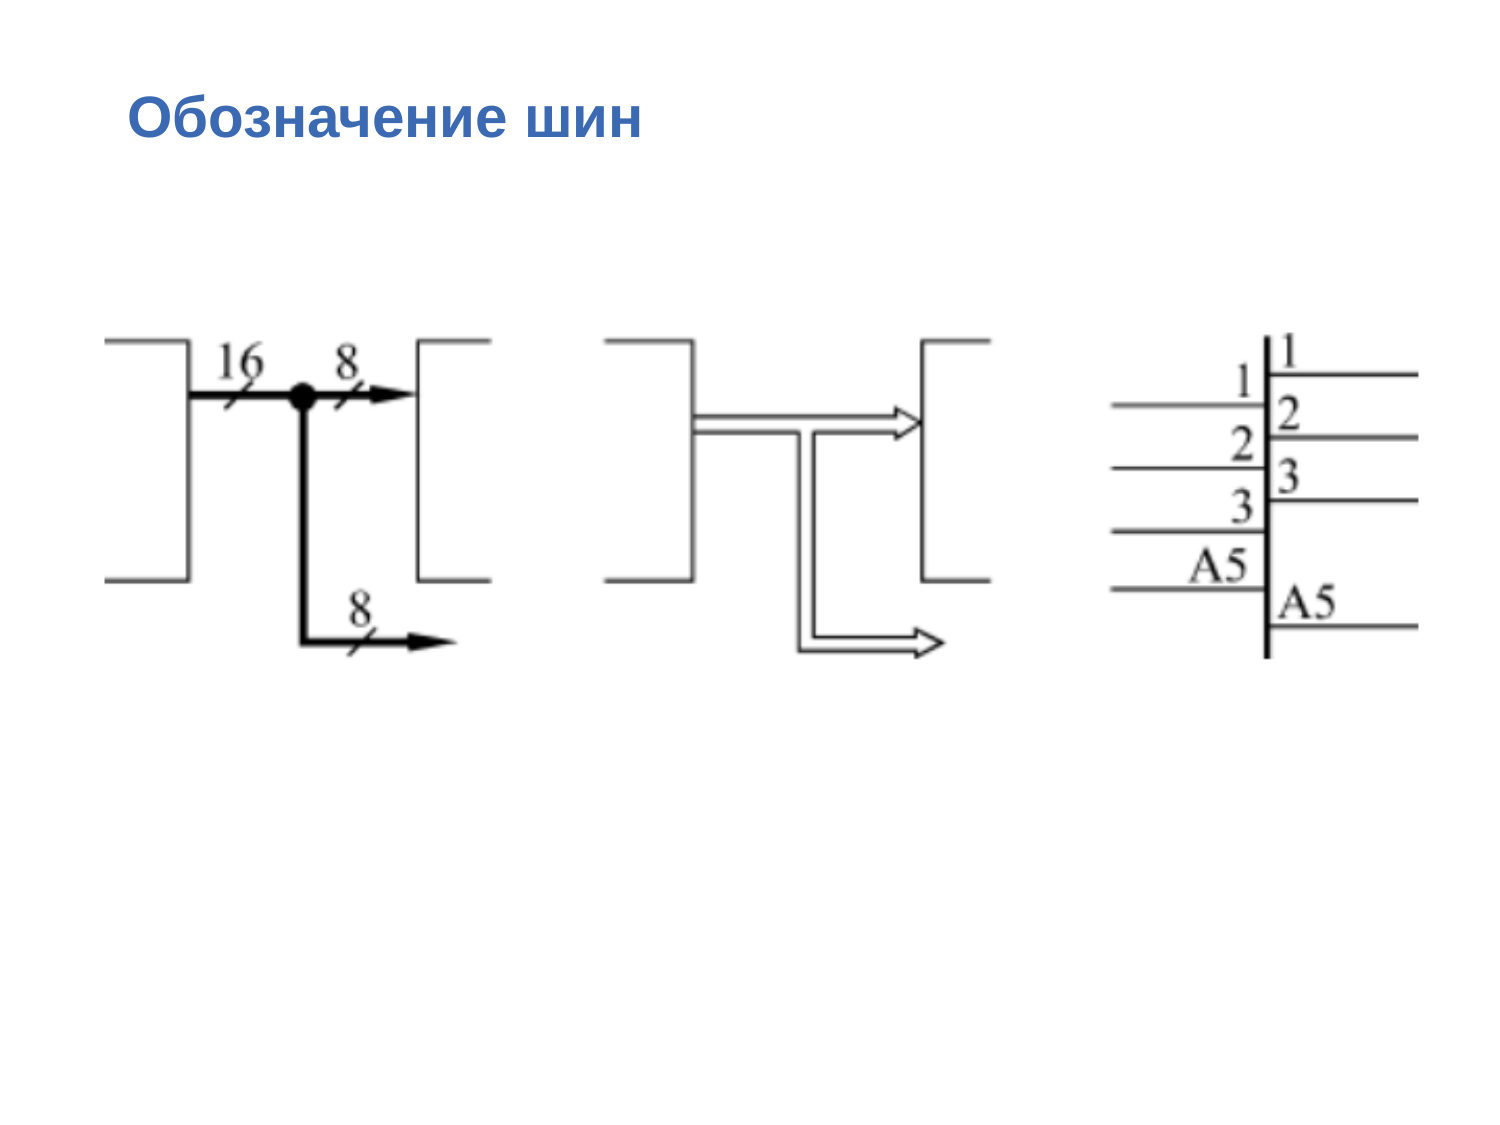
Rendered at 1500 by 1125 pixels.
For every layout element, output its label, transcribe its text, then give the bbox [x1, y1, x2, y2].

title Обозначение шин [96, 20, 1447, 209]
picture [78, 304, 1469, 718]
